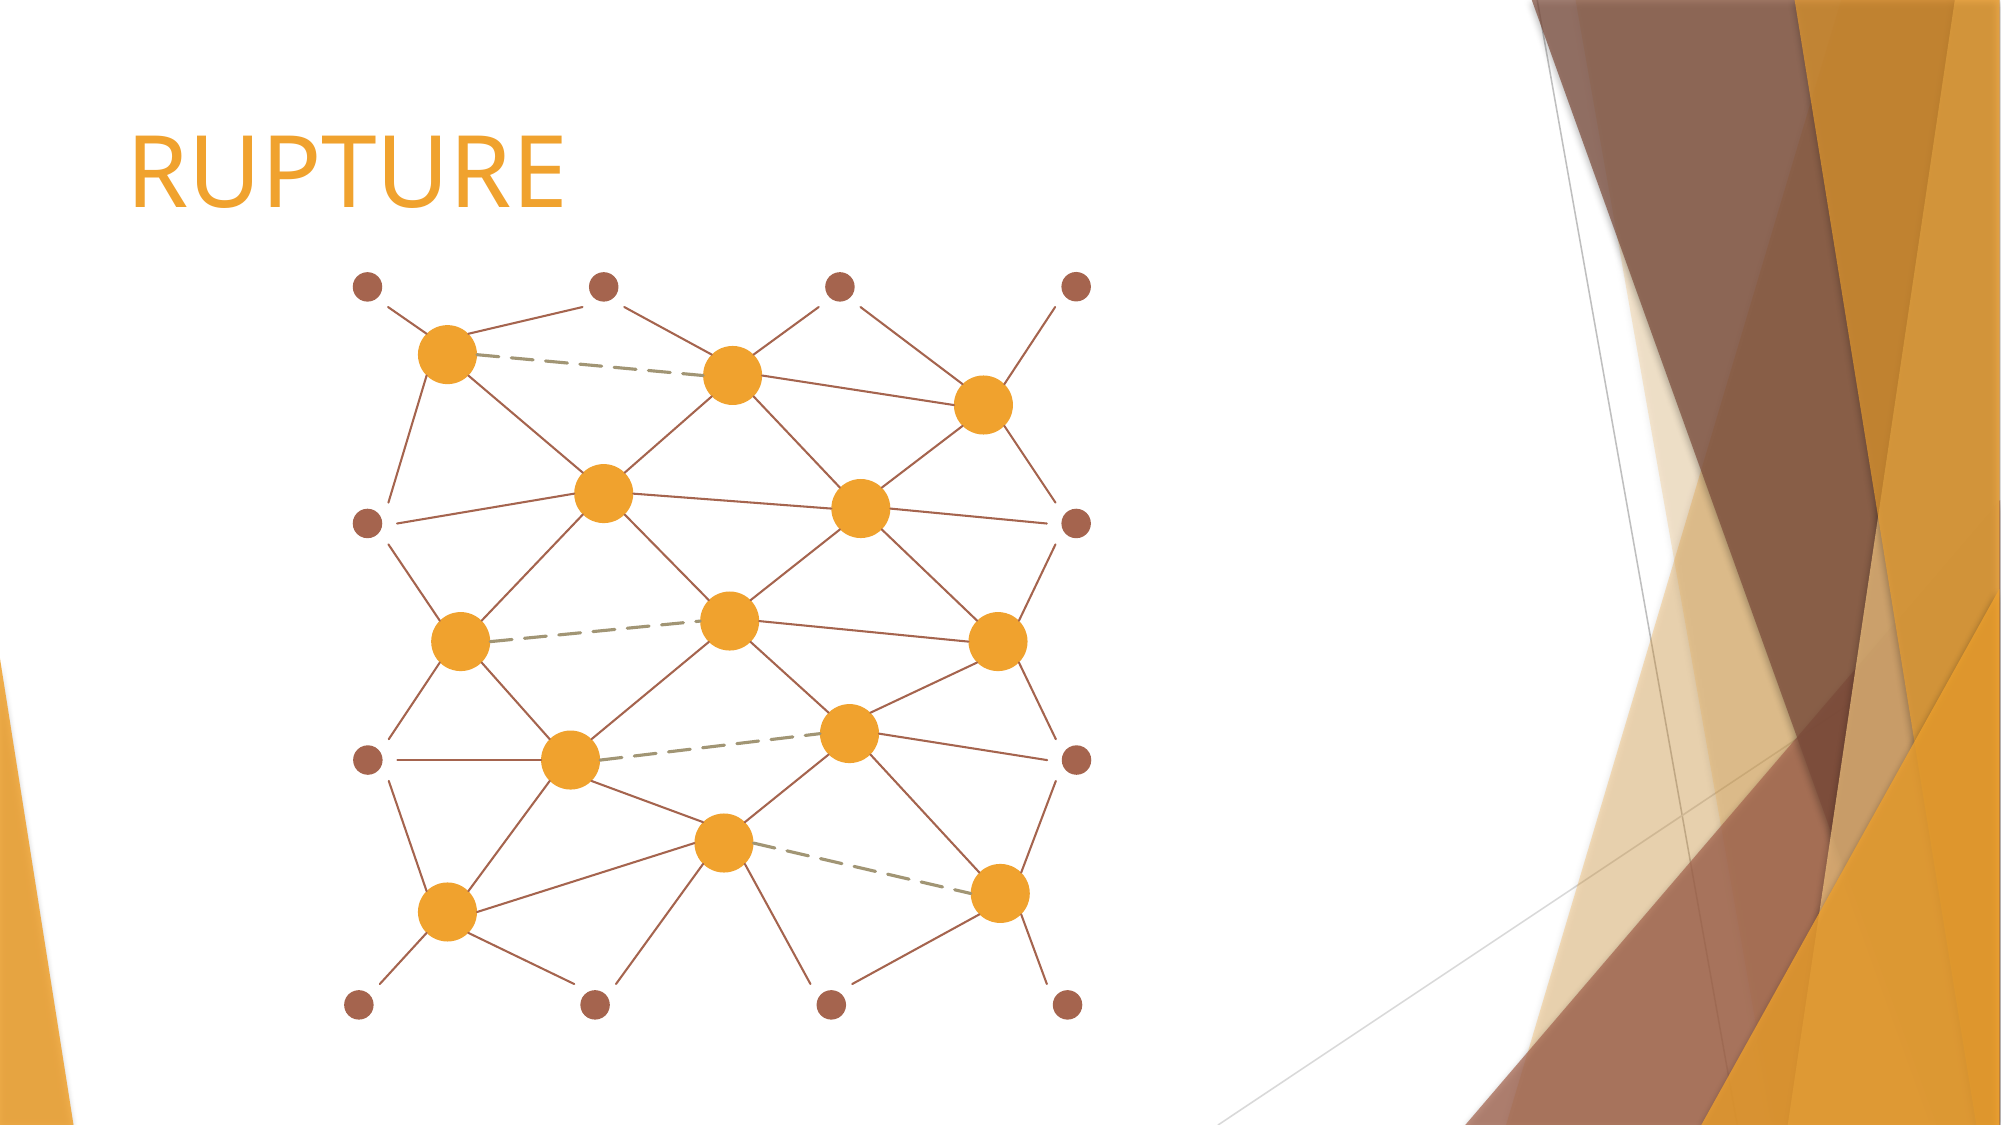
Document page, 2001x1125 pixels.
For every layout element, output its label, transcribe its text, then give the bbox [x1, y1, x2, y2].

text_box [881, 528, 978, 622]
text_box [869, 753, 980, 874]
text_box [467, 780, 551, 892]
text_box [1059, 507, 1093, 540]
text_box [467, 306, 583, 335]
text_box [1020, 780, 1057, 874]
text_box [752, 306, 820, 356]
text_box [749, 528, 841, 601]
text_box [476, 842, 695, 913]
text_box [489, 620, 701, 643]
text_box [396, 493, 575, 524]
text_box [1046, 492, 1108, 555]
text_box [590, 780, 704, 823]
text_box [1003, 425, 1056, 504]
text_box [1060, 743, 1093, 777]
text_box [859, 306, 964, 385]
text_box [752, 395, 841, 489]
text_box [749, 641, 830, 714]
text_box [1046, 728, 1108, 792]
text_box [336, 728, 399, 792]
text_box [851, 913, 980, 985]
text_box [379, 932, 428, 985]
text_box [429, 610, 491, 673]
text_box [970, 862, 1032, 925]
text_box [968, 610, 1030, 673]
text_box [327, 973, 390, 1036]
text_box [564, 973, 627, 1036]
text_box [758, 620, 969, 643]
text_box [889, 508, 1048, 524]
text_box [818, 702, 881, 765]
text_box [467, 932, 575, 985]
text_box [342, 988, 376, 1022]
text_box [615, 863, 704, 985]
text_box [1003, 306, 1056, 385]
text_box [387, 543, 441, 622]
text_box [388, 780, 428, 892]
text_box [753, 842, 972, 894]
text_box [744, 863, 812, 985]
text_box [698, 589, 761, 653]
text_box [624, 514, 710, 601]
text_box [481, 514, 584, 622]
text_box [878, 733, 1048, 761]
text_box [590, 641, 710, 740]
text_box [623, 306, 713, 356]
text_box [351, 743, 385, 777]
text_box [869, 661, 978, 714]
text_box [467, 374, 584, 474]
text_box [578, 988, 612, 1022]
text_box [881, 425, 964, 489]
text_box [388, 661, 441, 740]
text_box [539, 728, 601, 792]
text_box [1018, 661, 1057, 740]
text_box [476, 354, 704, 377]
title rupture [111, 99, 1522, 317]
text_box [815, 988, 848, 1022]
text_box [831, 477, 892, 540]
text_box [800, 973, 863, 1036]
text_box [351, 507, 384, 540]
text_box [599, 733, 821, 761]
text_box [416, 323, 479, 386]
text_box [953, 373, 1015, 437]
text_box [1051, 988, 1084, 1022]
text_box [1018, 543, 1056, 622]
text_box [387, 374, 428, 504]
text_box [702, 344, 764, 407]
text_box [416, 880, 478, 944]
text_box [481, 661, 551, 740]
text_box [692, 811, 755, 875]
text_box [761, 374, 955, 406]
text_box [624, 395, 713, 474]
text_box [387, 306, 428, 335]
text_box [744, 753, 830, 823]
text_box [336, 492, 398, 555]
text_box [572, 462, 635, 525]
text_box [1020, 913, 1048, 985]
text_box [1036, 973, 1099, 1036]
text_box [632, 493, 832, 510]
